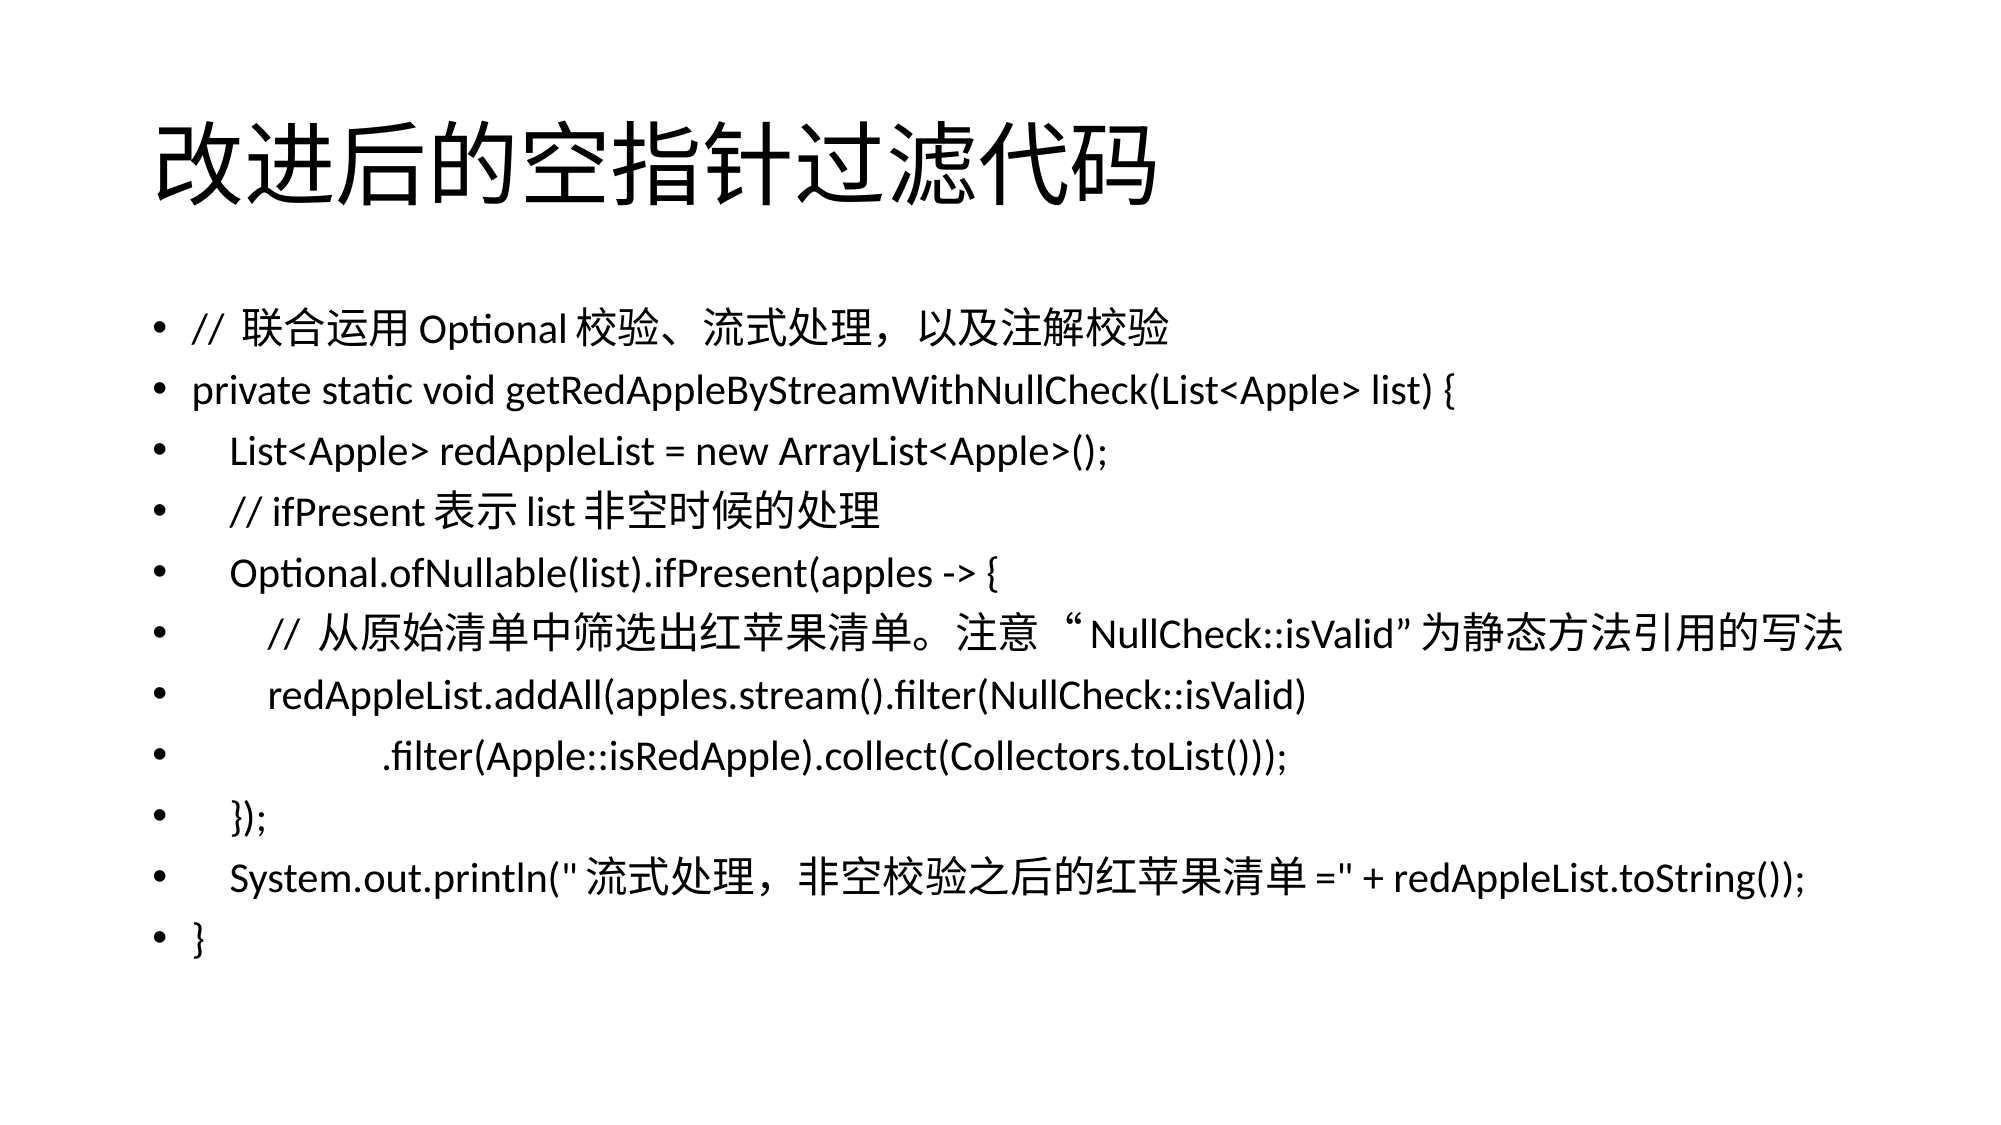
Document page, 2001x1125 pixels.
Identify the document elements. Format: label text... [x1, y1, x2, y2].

list // 联合运用Optional校验、流式处理，以及注解校验 private static void getRedAppleByStreamWithNullCheck(List<Apple> list) { List<Apple> redAppleList = new ArrayList<Apple>(); // ifPresent表示list非空时候的处理 Optional.ofNullable(list).ifPresent(apples -> { // 从原始清单中筛选出红苹果清单。注意“NullCheck::isValid”为静态方法引用的写法 redAppleList.addAll(apples.stream().filter(NullCheck::isValid) .filter(Apple::isRedApple).collect(Collectors.toList())); }); System.out.println("流式处理，非空校验之后的红苹果清单=" + redAppleList.toString()); } [137, 299, 1863, 1014]
title 改进后的空指针过滤代码 [137, 59, 1863, 278]
